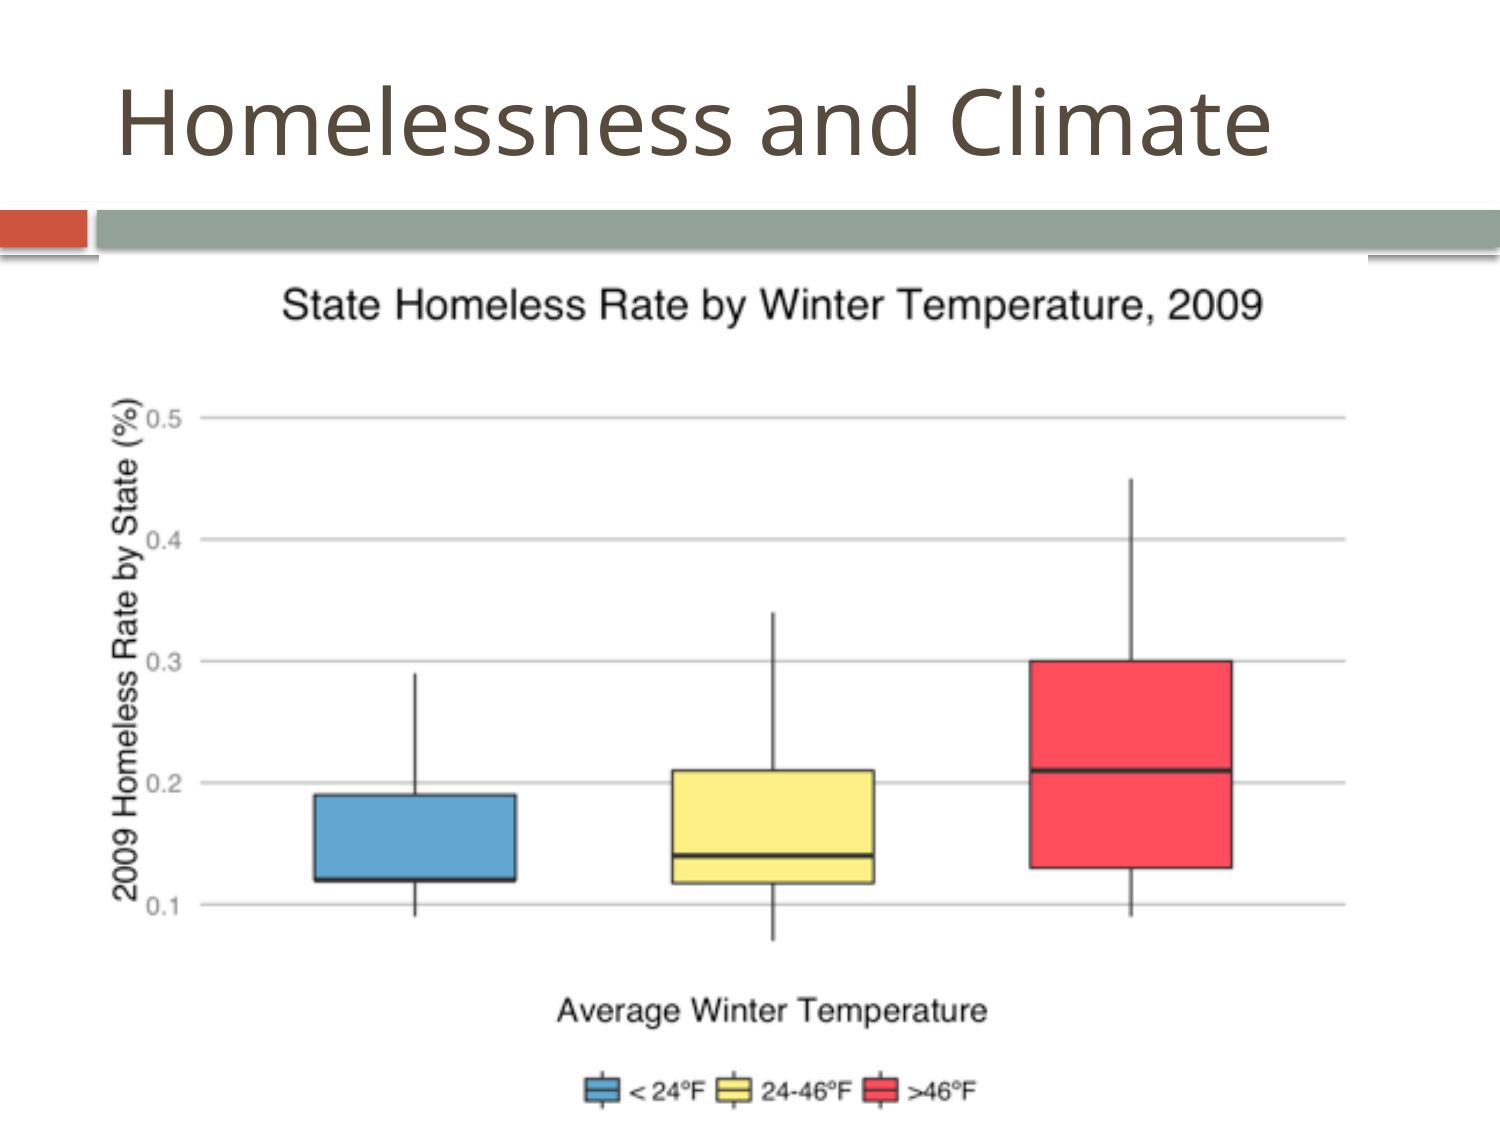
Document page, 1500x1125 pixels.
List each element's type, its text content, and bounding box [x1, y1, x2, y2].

title Homelessness and Climate [99, 37, 1438, 200]
picture [99, 254, 1368, 1125]
